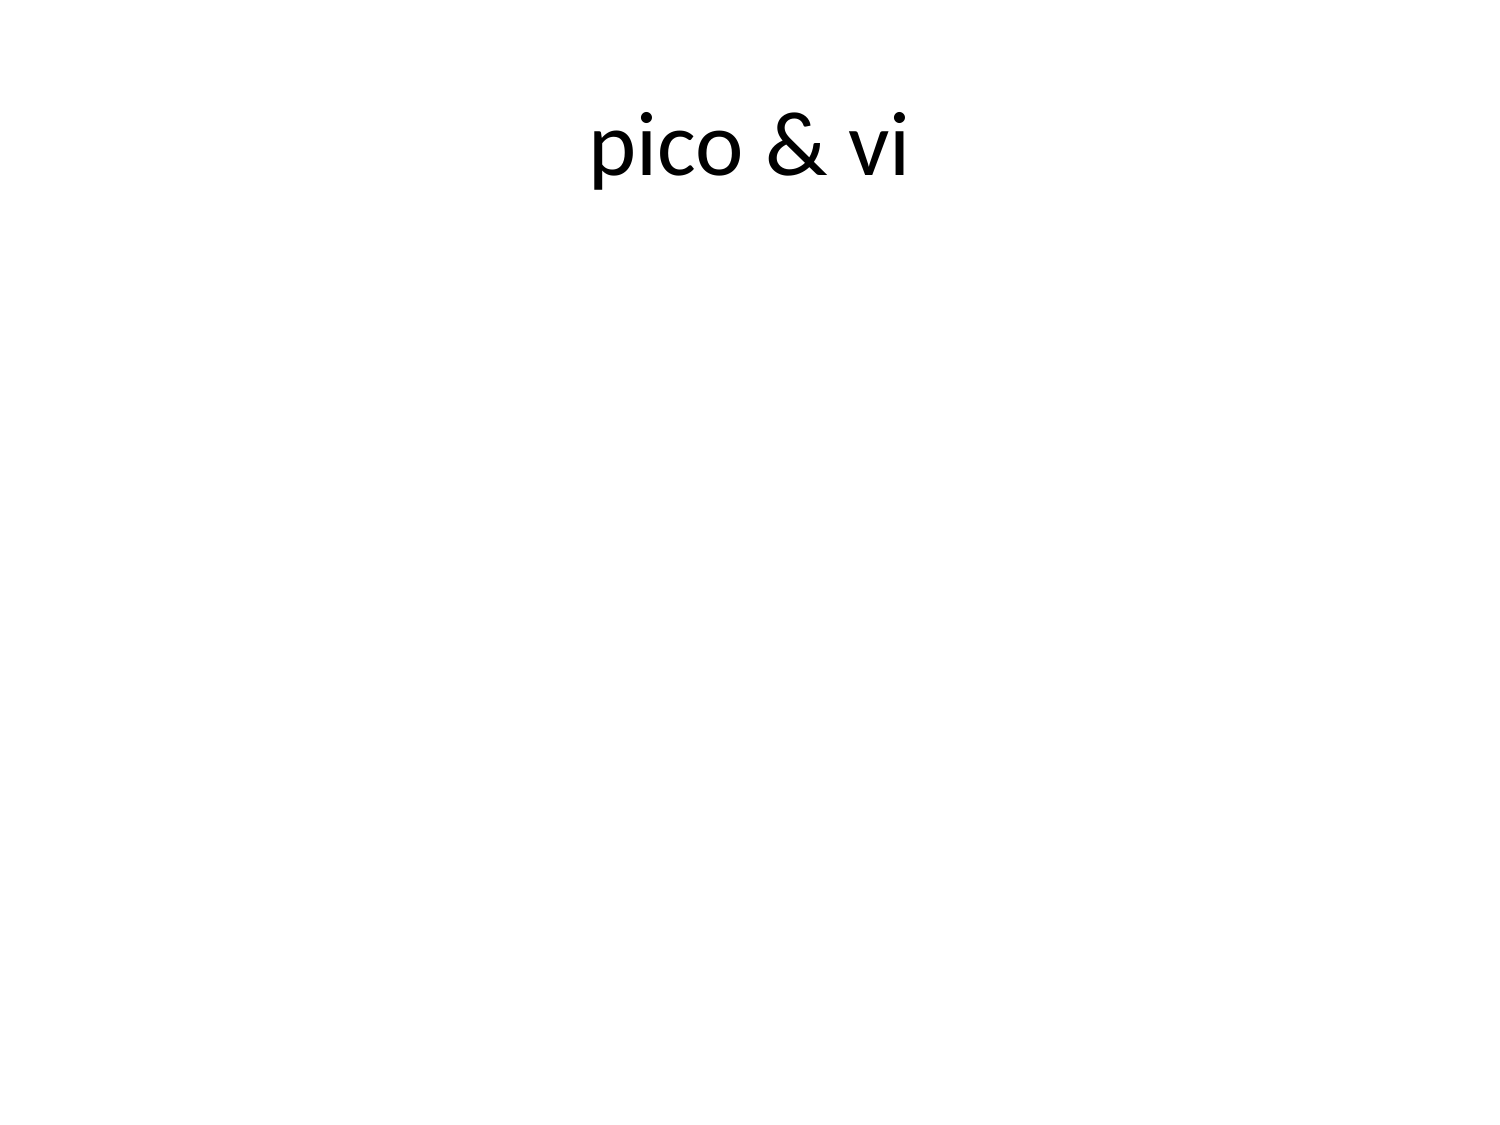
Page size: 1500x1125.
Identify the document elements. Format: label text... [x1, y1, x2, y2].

title pico & vi [75, 45, 1425, 233]
